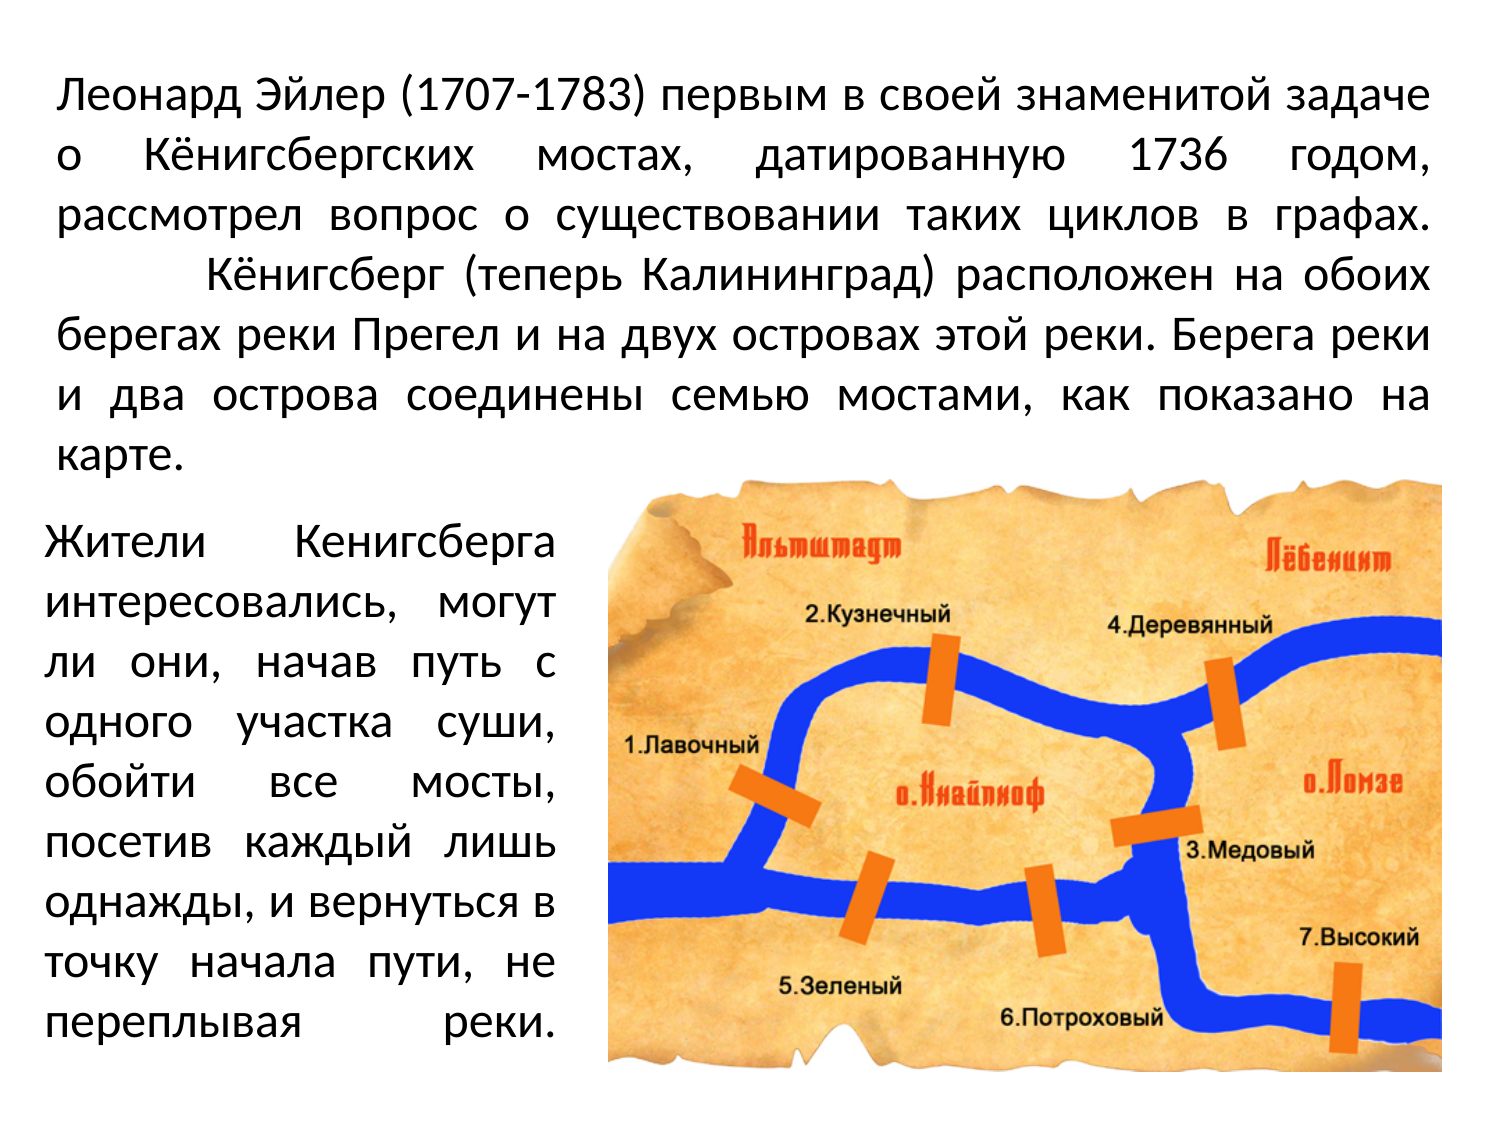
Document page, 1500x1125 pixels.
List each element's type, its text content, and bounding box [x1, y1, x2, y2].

text_box Жители Кенигсберга интересовались, могут ли они, начав путь с одного участка суши, обойти все мосты, посетив каждый лишь однажды, и вернуться в точку начала пути, не переплывая реки. [29, 500, 572, 1122]
picture [607, 479, 1443, 1072]
text_box Леонард Эйлер (1707-1783) первым в своей знаменитой задаче о Кёнигсбергских мостах, датированную 1736 годом, рассмотрел вопрос о существовании таких циклов в графах. Кёнигсберг (теперь Калининград) расположен на обоих берегах реки Прегел и на двух островах этой реки. Берега реки и два острова соединены семью мостами, как показано на карте. [40, 53, 1447, 554]
